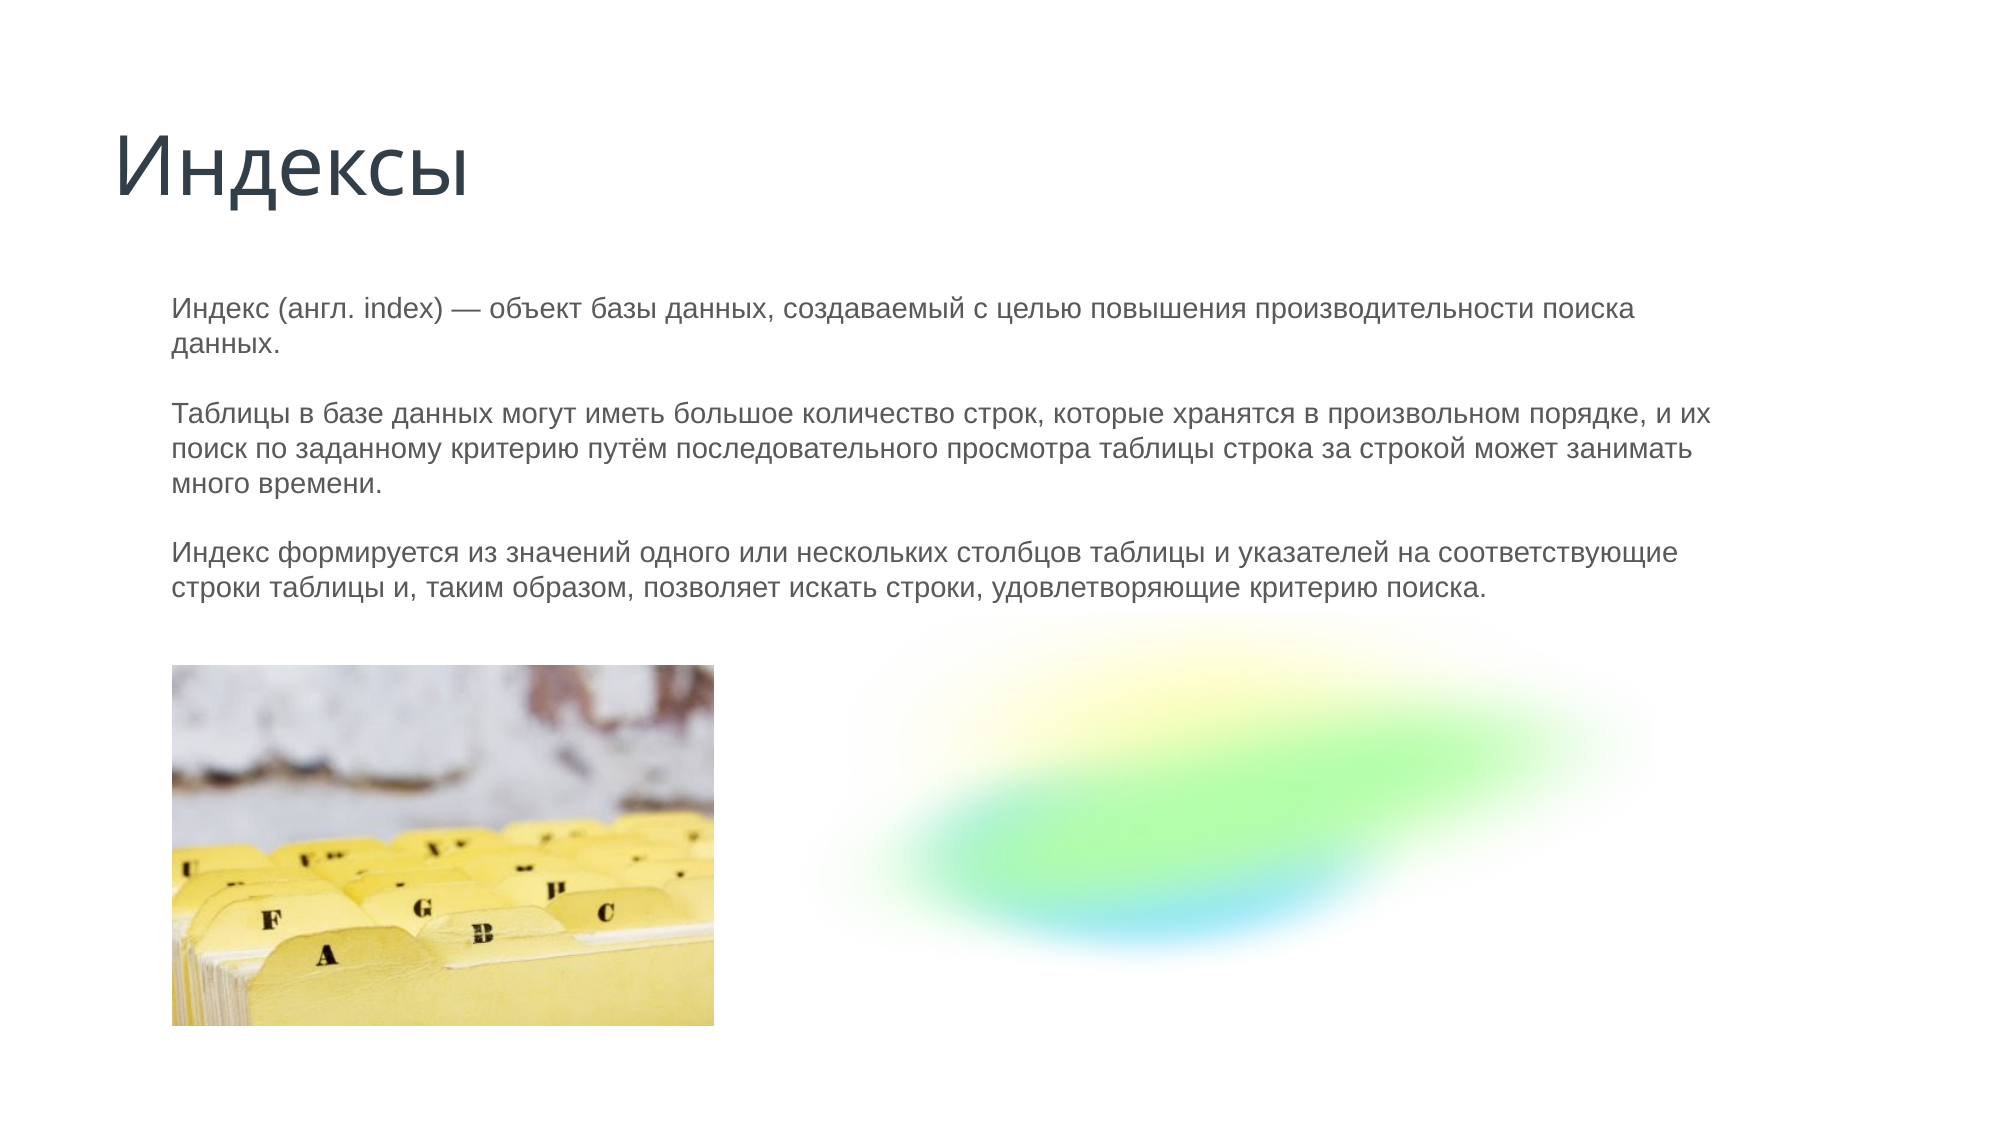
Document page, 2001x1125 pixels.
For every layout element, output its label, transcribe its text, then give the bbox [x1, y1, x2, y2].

text_box Индекс (англ. index) — объект базы данных, создаваемый с целью повышения производительности поиска данных. Таблицы в базе данных могут иметь большое количество строк, которые хранятся в произвольном порядке, и их поиск по заданному критерию путём последовательного просмотра таблицы строка за строкой может занимать много времени. Индекс формируется из значений одного или нескольких столбцов таблицы и указателей на соответствующие строки таблицы и, таким образом, позволяет искать строки, удовлетворяющие критерию поиска. [156, 281, 1761, 612]
text_box Индексы [112, 112, 1888, 431]
picture [172, 665, 714, 1027]
text_box [768, 614, 1654, 996]
